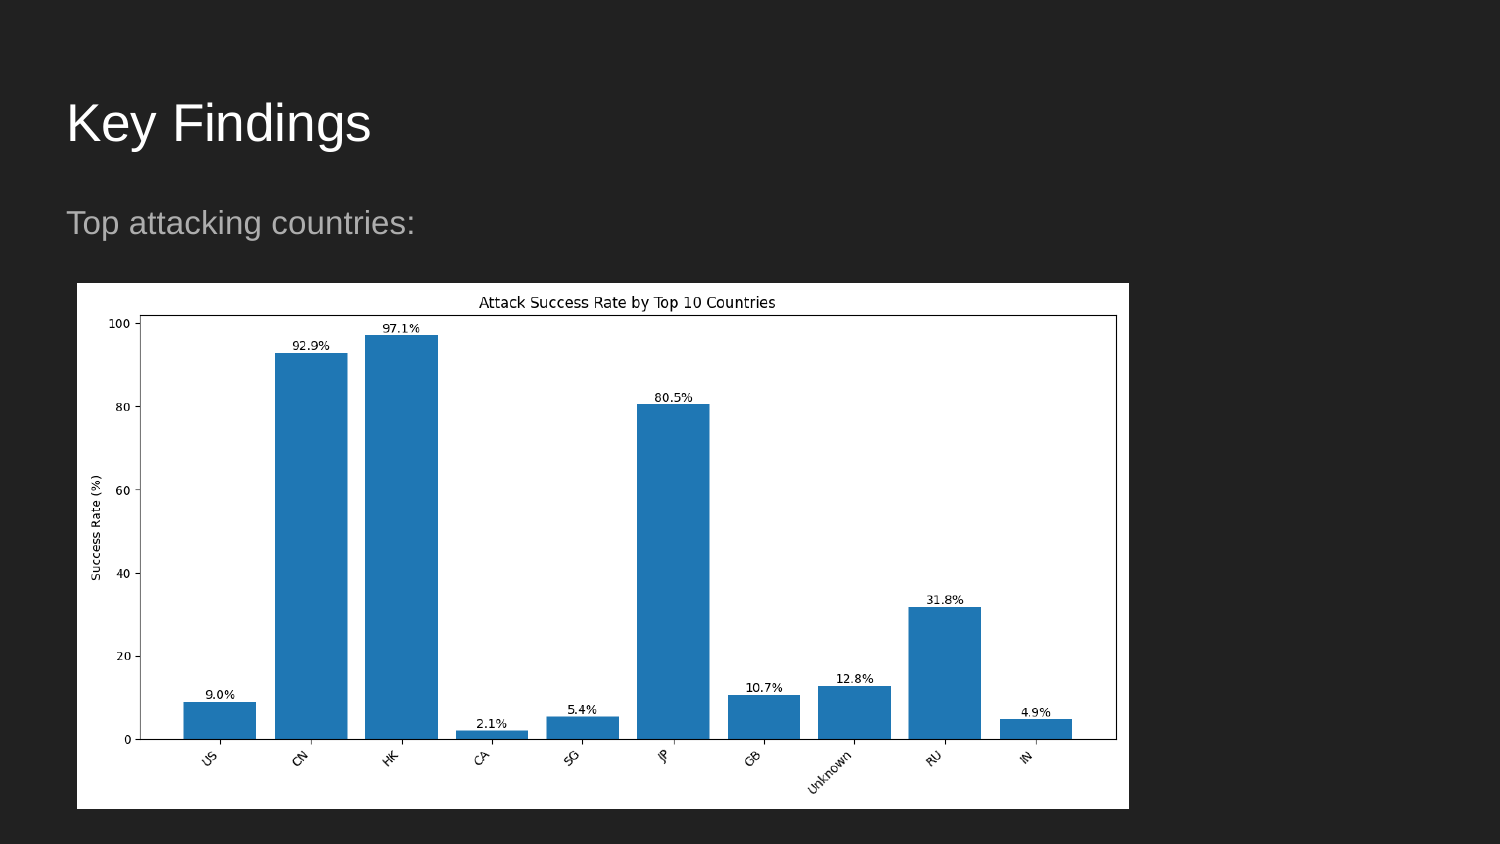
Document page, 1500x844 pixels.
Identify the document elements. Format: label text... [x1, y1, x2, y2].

picture [77, 282, 1129, 809]
list Top attacking countries: [51, 189, 452, 269]
title Key Findings [51, 72, 1449, 167]
